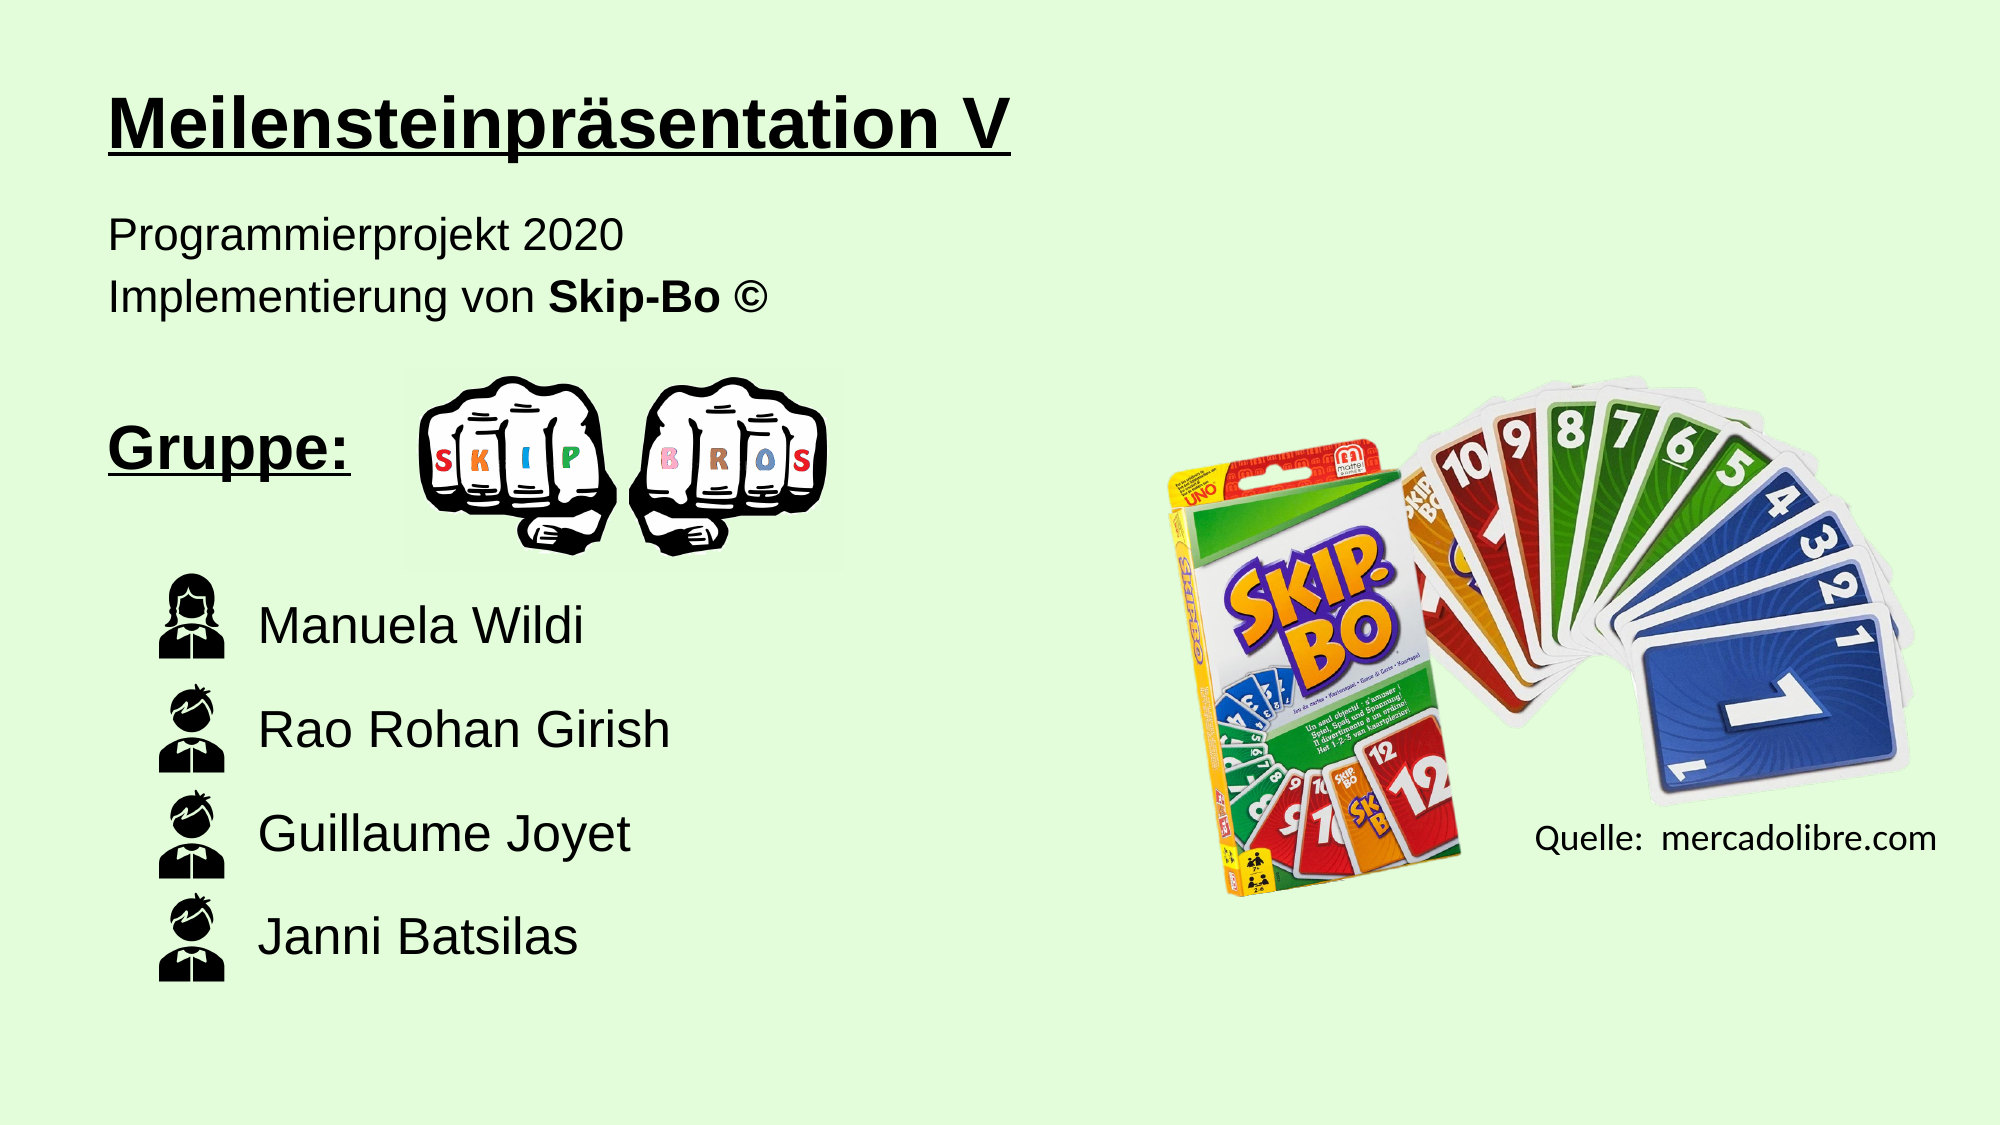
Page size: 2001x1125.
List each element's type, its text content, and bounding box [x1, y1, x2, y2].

picture [131, 555, 253, 999]
picture [995, 308, 1996, 957]
text_box Meilensteinpräsentation V Programmierprojekt 2020 Implementierung von Skip-Bo © Gruppe: Manuela Wildi Rao Rohan Girish Guillaume Joyet Janni Batsilas [100, 77, 1142, 974]
picture [402, 367, 845, 571]
text_box Quelle: mercadolibre.com [1619, 820, 1946, 866]
